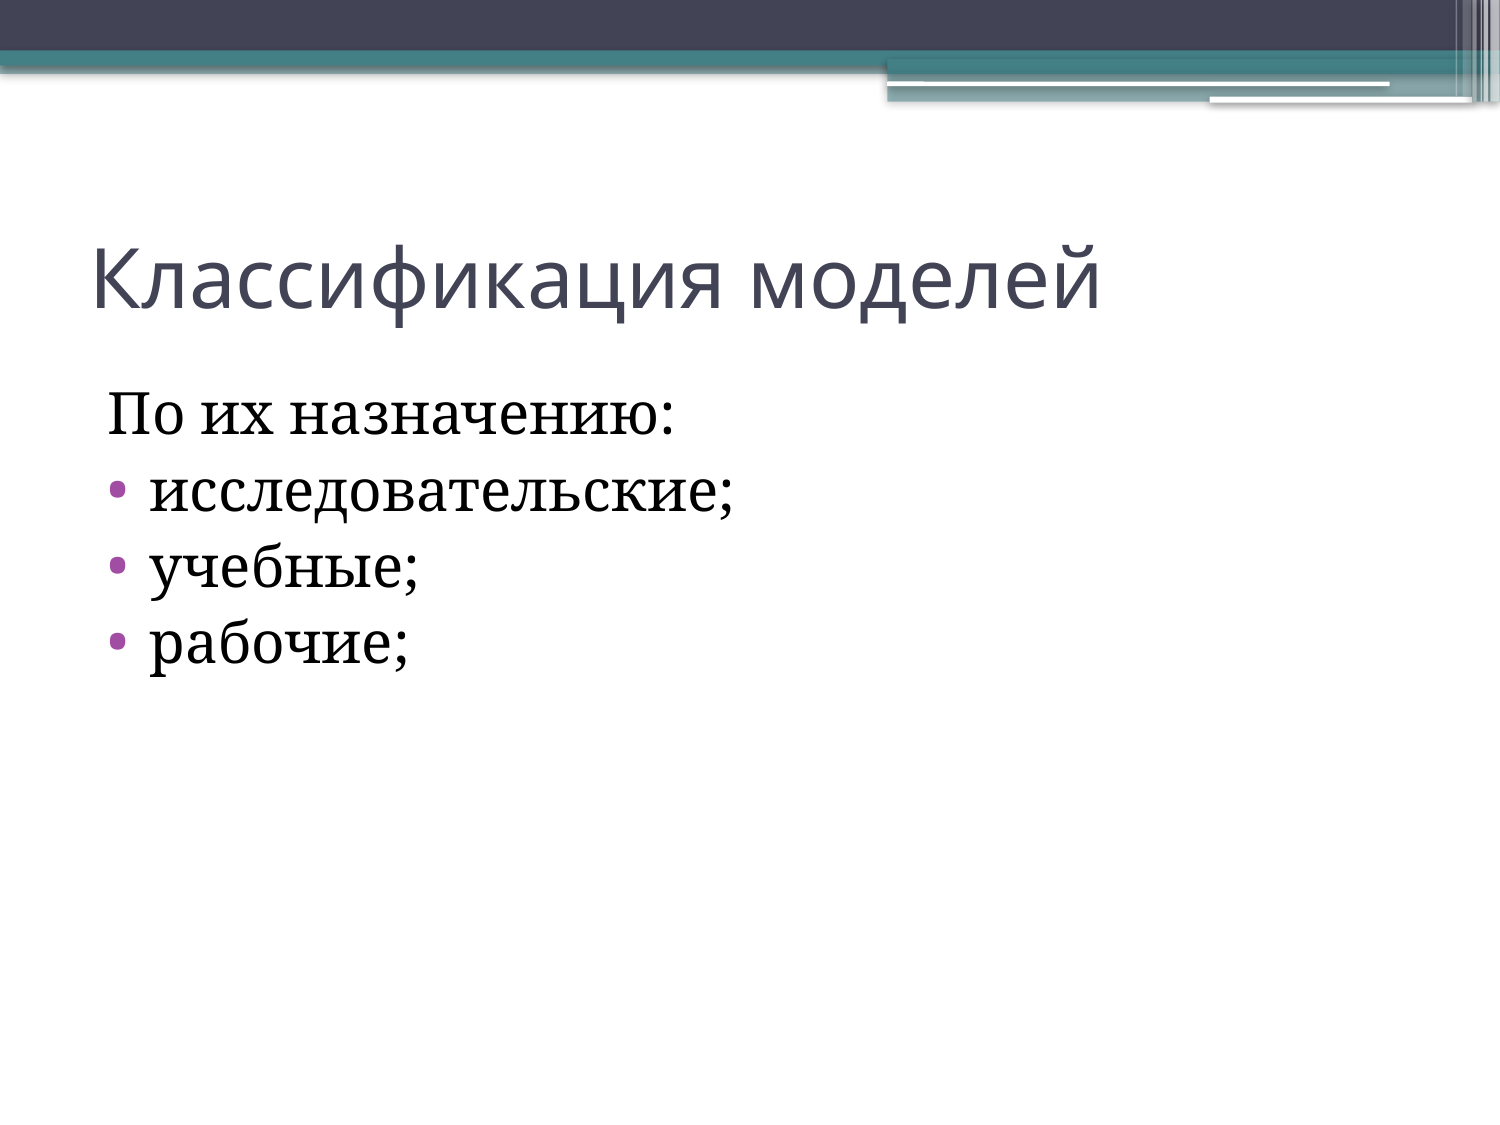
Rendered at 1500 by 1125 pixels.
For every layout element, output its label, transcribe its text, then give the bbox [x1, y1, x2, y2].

list По их назначению: исследовательские; учебные; рабочие; [75, 368, 1425, 1079]
title Классификация моделей [75, 187, 1425, 363]
